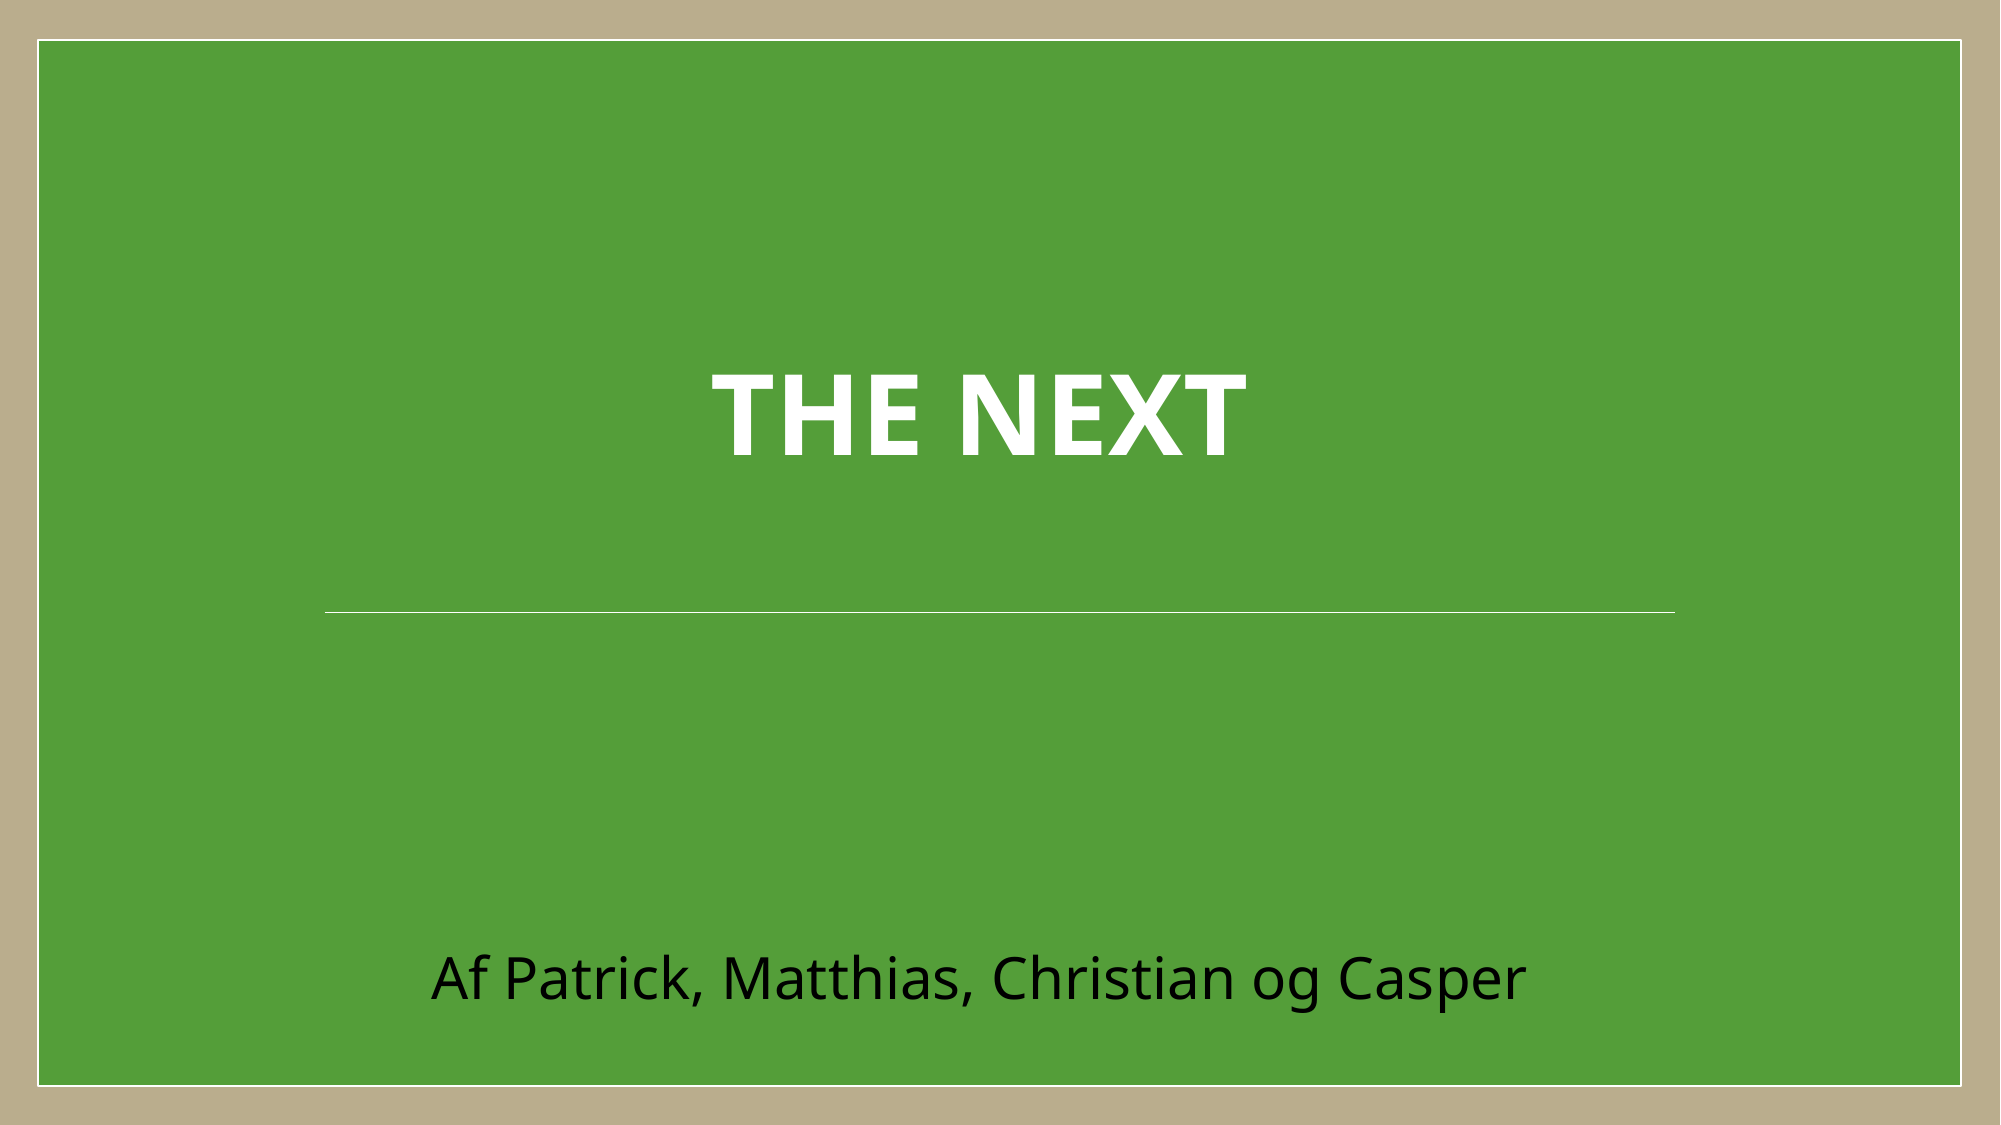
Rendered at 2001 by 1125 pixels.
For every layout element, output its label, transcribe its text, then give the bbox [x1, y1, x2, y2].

subtitle Af Patrick, Matthias, Christian og Casper [206, 907, 1752, 1055]
title The Next [301, 54, 1658, 788]
